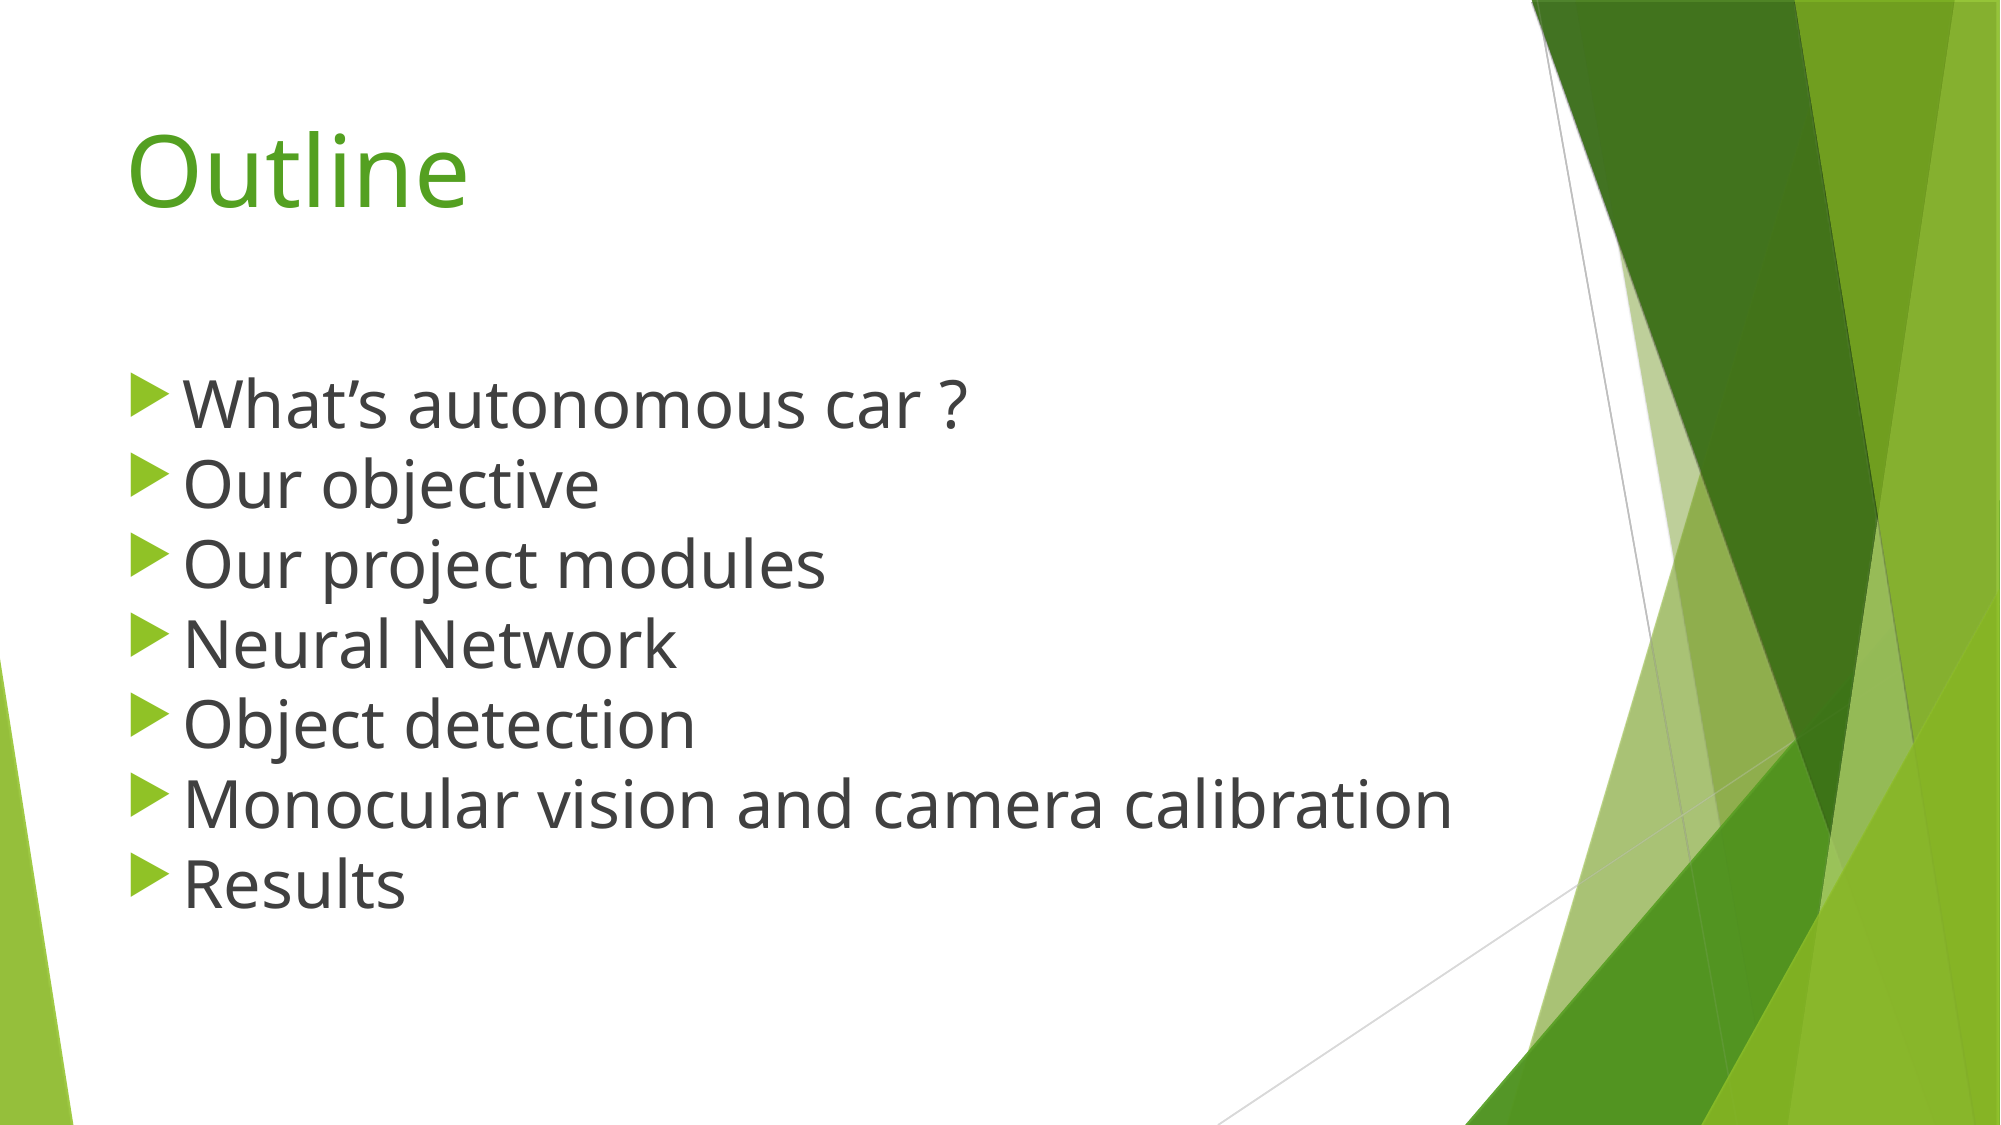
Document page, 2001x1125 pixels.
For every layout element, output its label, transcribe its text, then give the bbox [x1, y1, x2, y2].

text_box What’s autonomous car ? Our objective Our project modules Neural Network Object detection Monocular vision and camera calibration Results [111, 354, 1522, 991]
text_box Outline [111, 99, 1522, 317]
